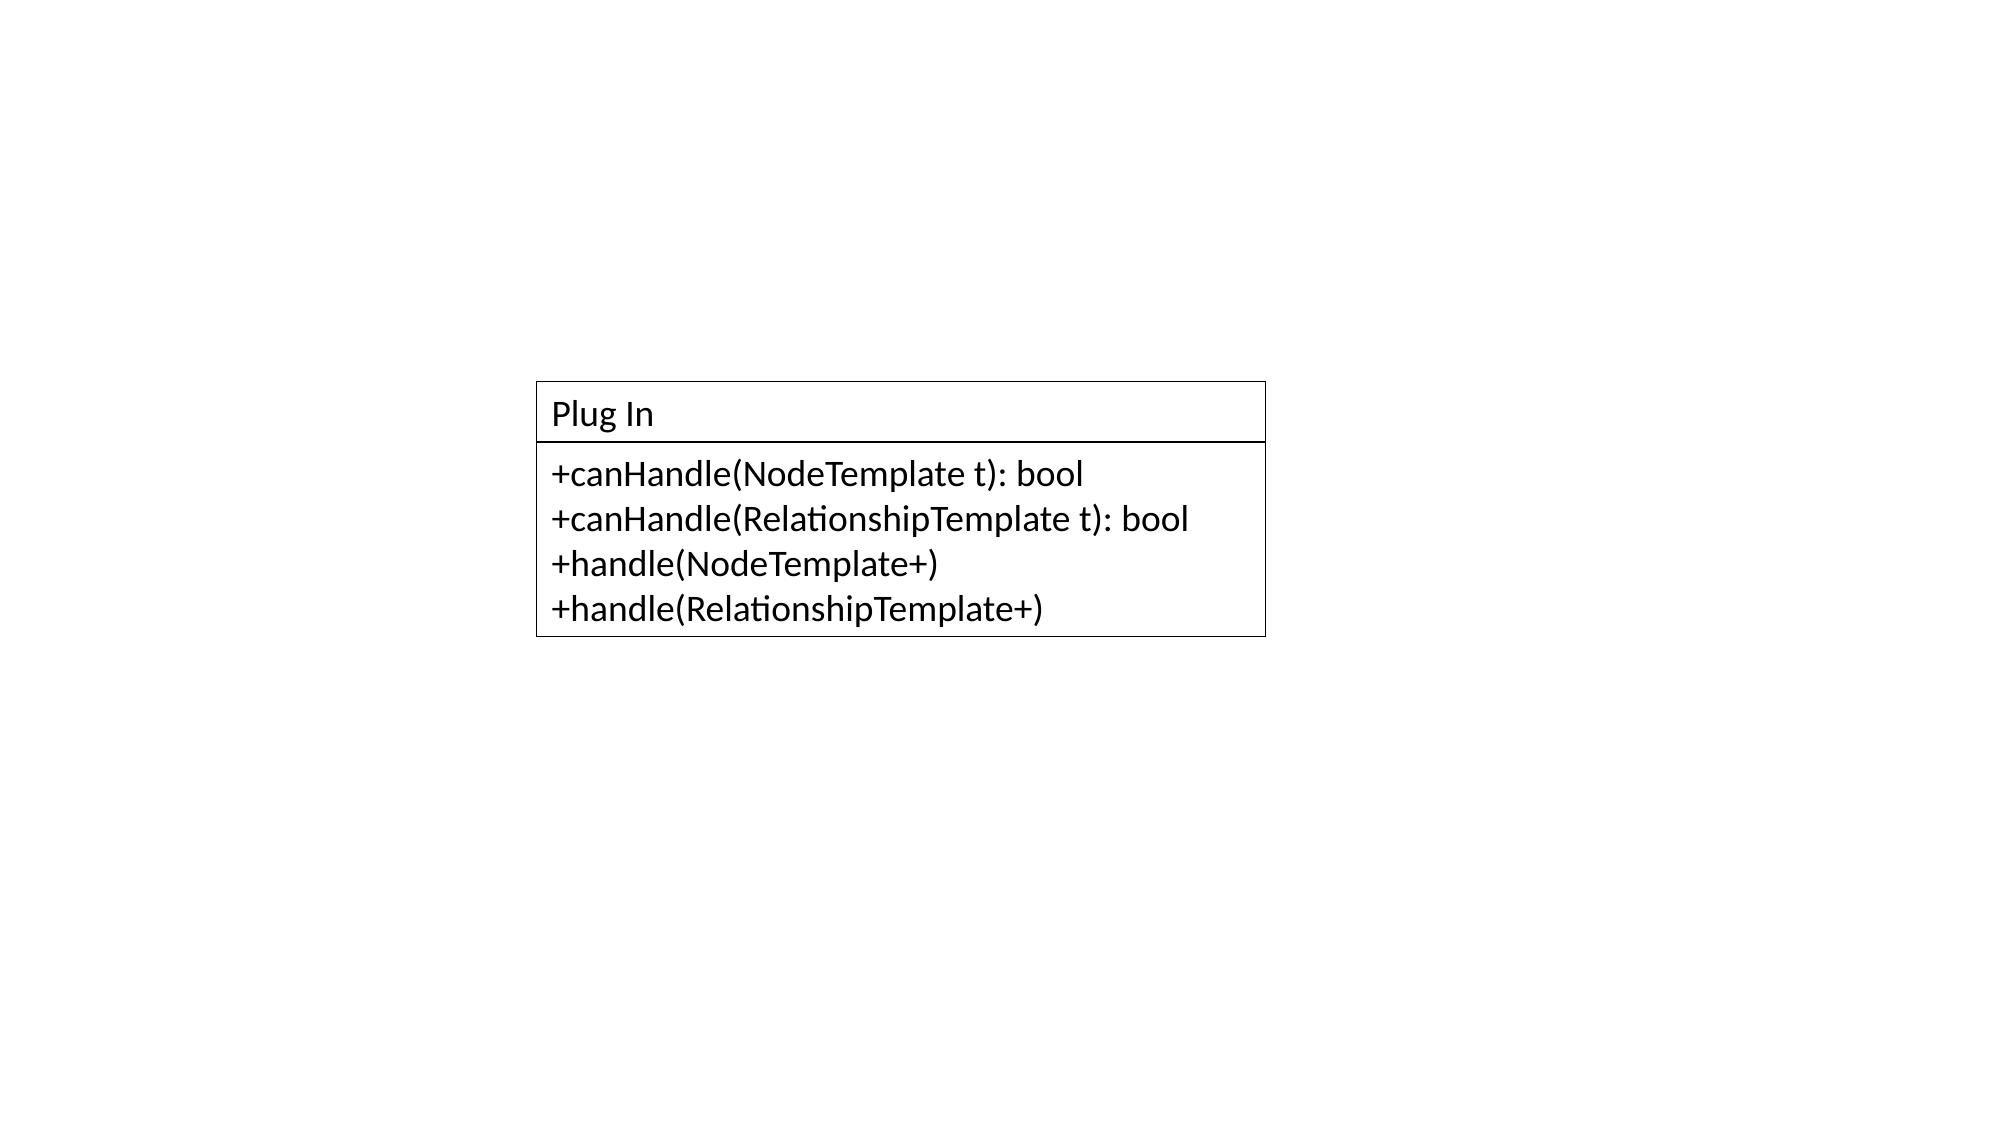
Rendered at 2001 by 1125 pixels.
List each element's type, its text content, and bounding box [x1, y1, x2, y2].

text_box Plug In [536, 381, 1266, 442]
text_box +canHandle(NodeTemplate t): bool +canHandle(RelationshipTemplate t): bool +handle(NodeTemplate+) +handle(RelationshipTemplate+) [536, 442, 1266, 637]
